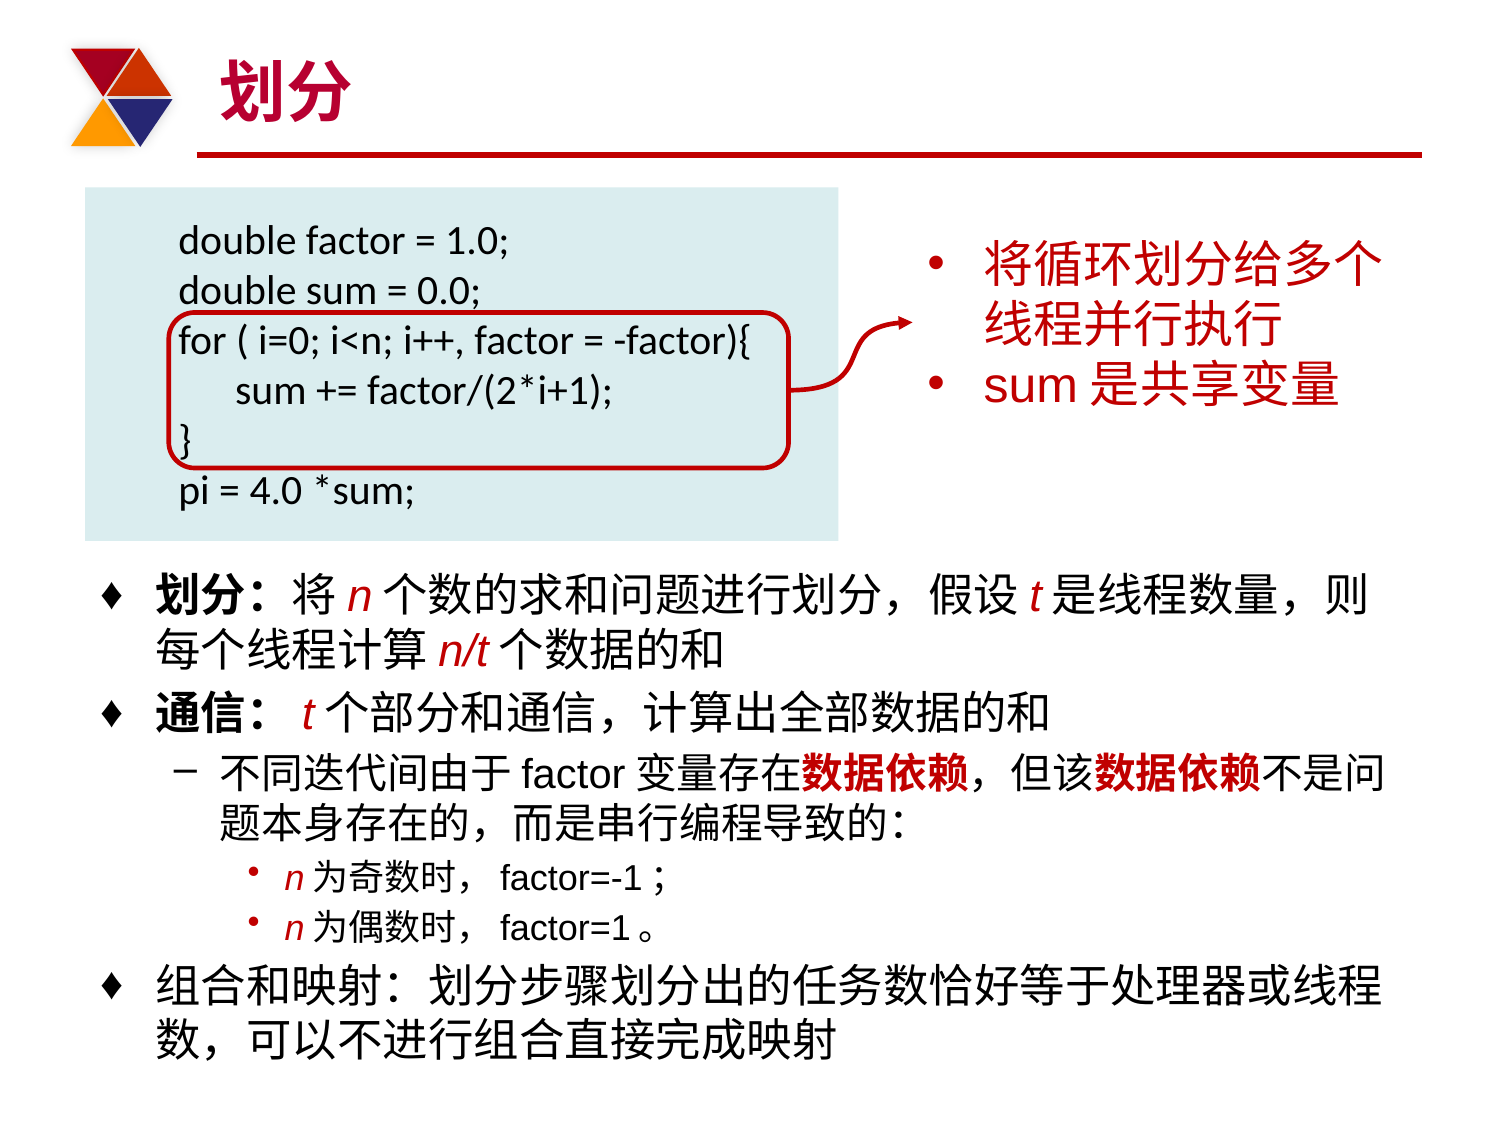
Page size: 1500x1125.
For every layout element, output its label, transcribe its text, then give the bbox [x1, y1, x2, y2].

text_box [168, 312, 789, 469]
text_box 将循环划分给多个线程并行执行 sum是共享变量 [912, 224, 1400, 420]
list 划分：将n个数的求和问题进行划分，假设t是线程数量，则每个线程计算n/t个数据的和 通信：t个部分和通信，计算出全部数据的和 不同迭代间由于factor变量存在数据依赖，但该数据依赖不是问题本身存在的，而是串行编程导致的： n为奇数时，factor=-1； n为偶数时，factor=1。 组合和映射：划分步骤划分出的任务数恰好等于处理器或线程数，可以不进行组合直接完成映射 [85, 558, 1428, 1075]
text_box double factor = 1.0; double sum = 0.0; for ( i=0; i<n; i++, factor = -factor){ sum += factor/(2*i+1); } pi = 4.0 *sum; [163, 205, 789, 520]
title 划分 [204, 36, 1405, 137]
text_box [85, 187, 839, 541]
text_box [788, 323, 913, 391]
